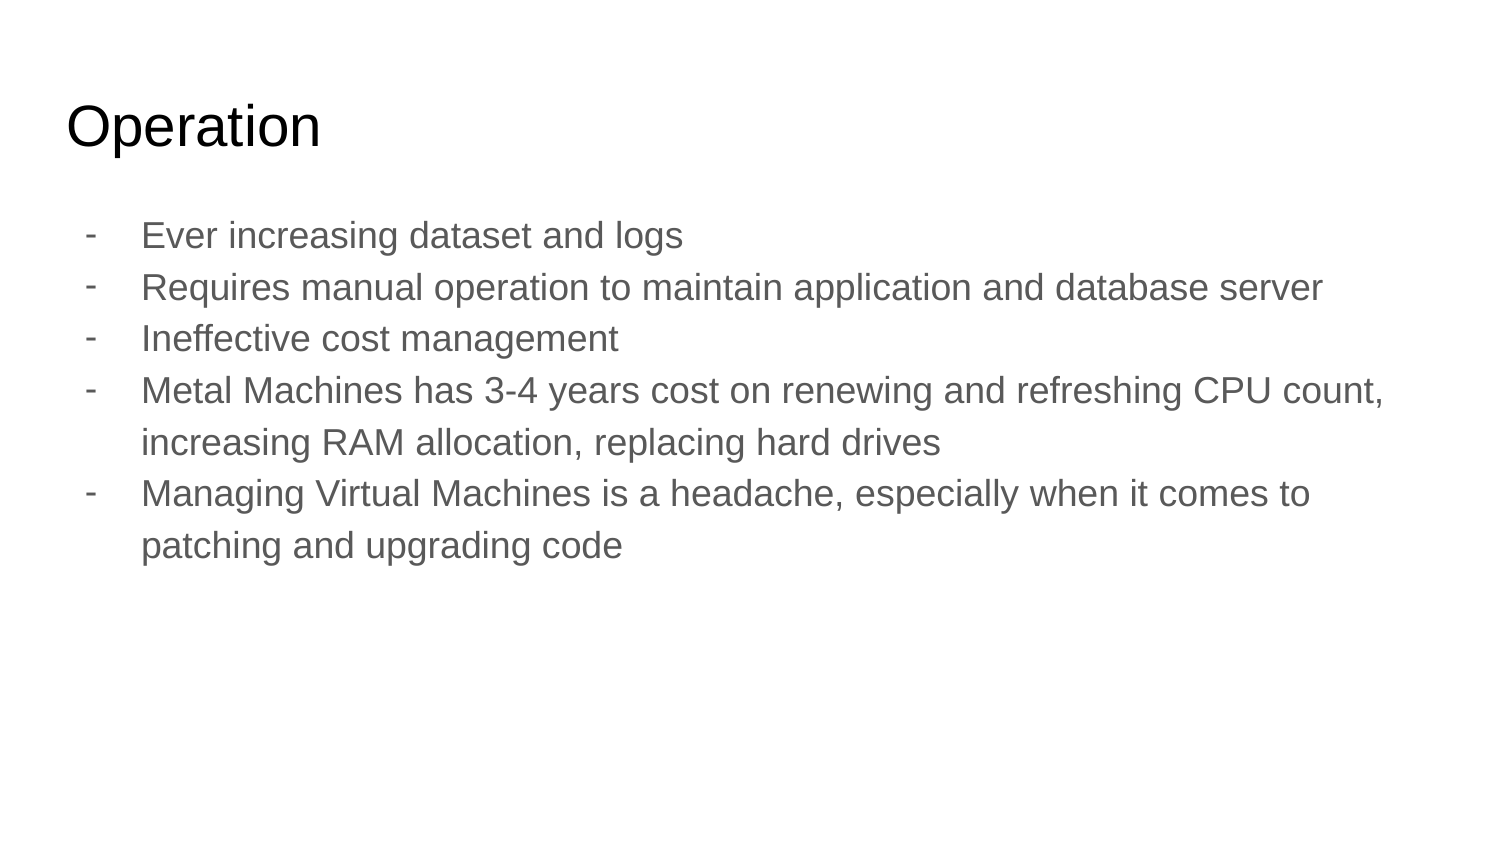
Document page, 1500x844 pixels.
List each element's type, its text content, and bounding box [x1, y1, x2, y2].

list Ever increasing dataset and logs Requires manual operation to maintain application and database server Ineffective cost management Metal Machines has 3-4 years cost on renewing and refreshing CPU count, increasing RAM allocation, replacing hard drives Managing Virtual Machines is a headache, especially when it comes to patching and upgrading code [51, 189, 1449, 750]
title Operation [51, 72, 1449, 167]
